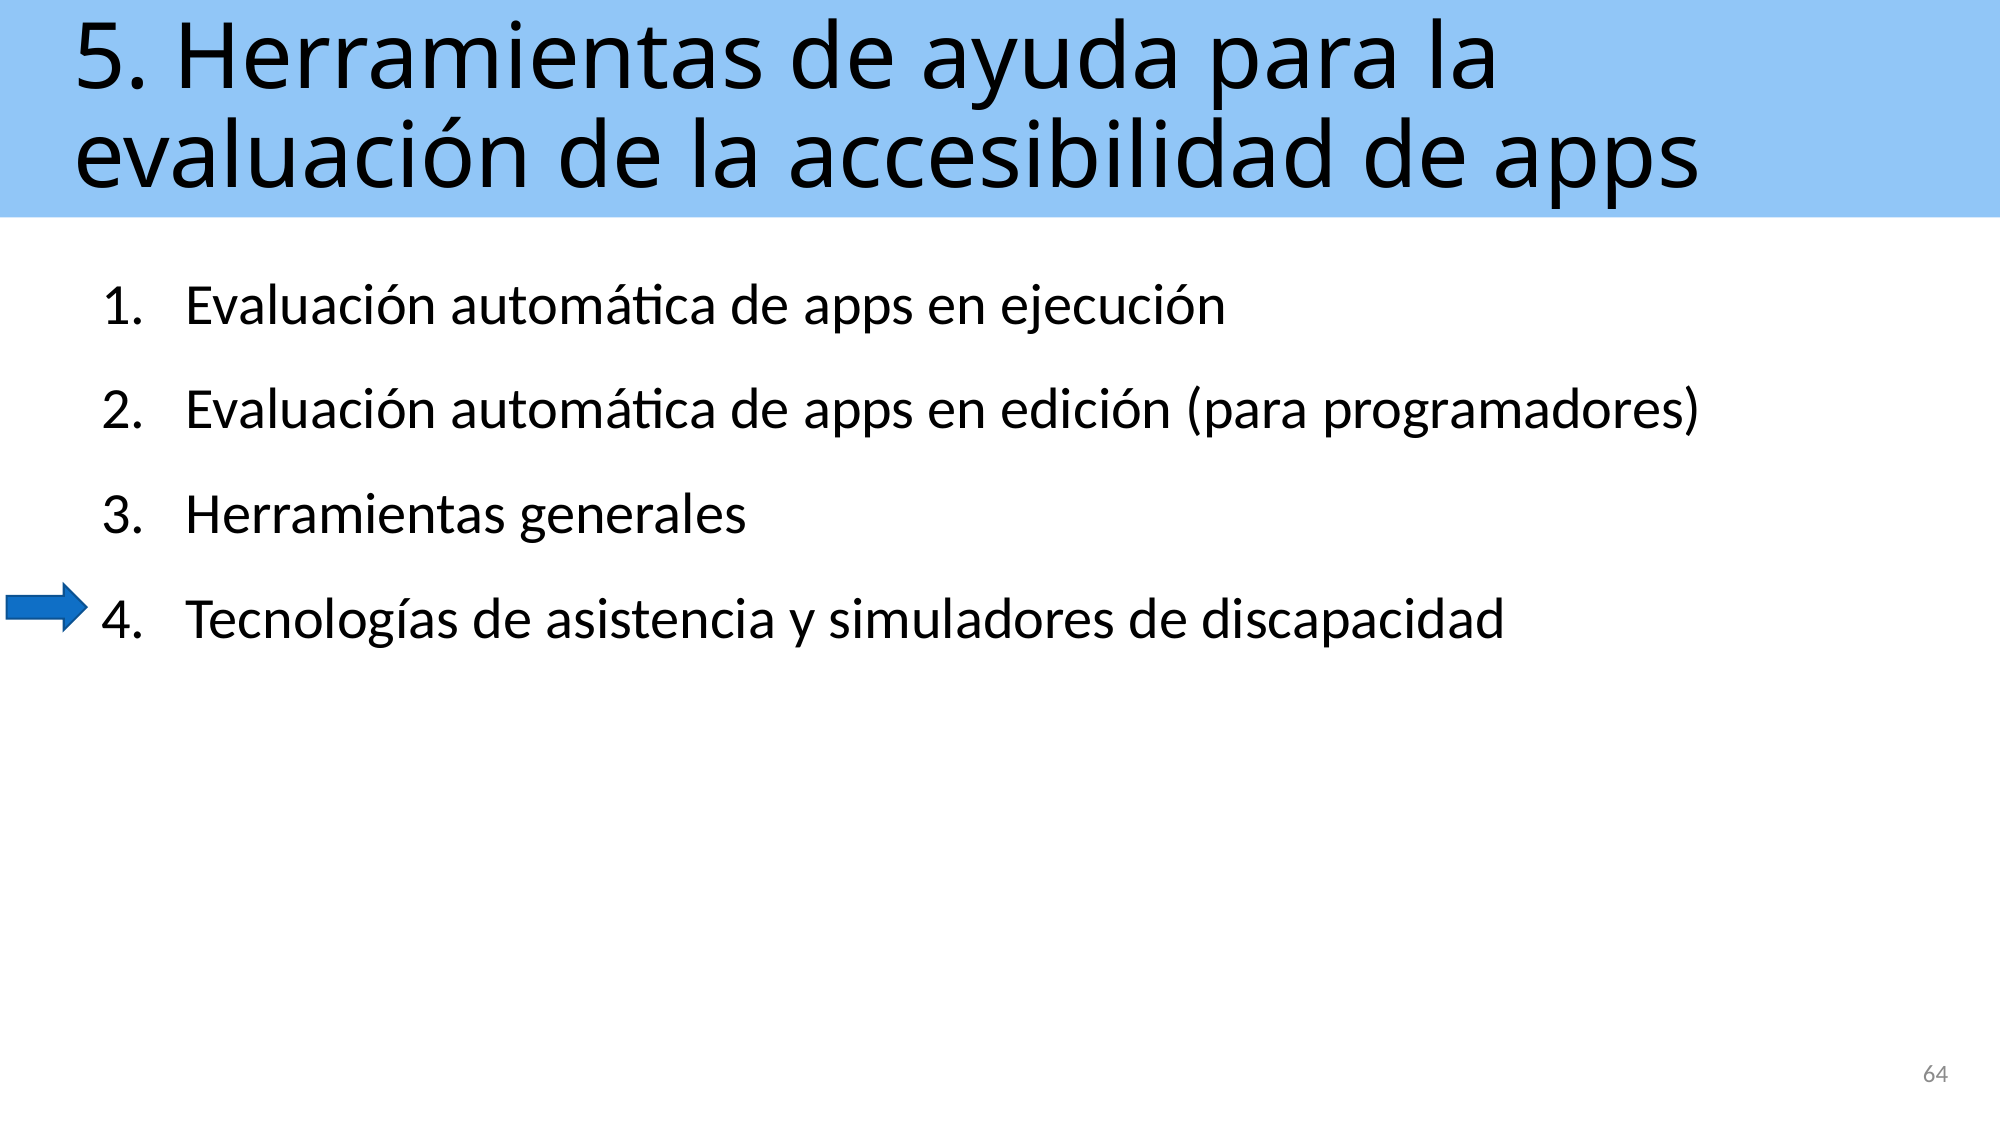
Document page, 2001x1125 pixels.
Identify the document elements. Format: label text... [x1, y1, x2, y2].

list Evaluación automática de apps en ejecución Evaluación automática de apps en edición (para programadores) Herramientas generales Tecnologías de asistencia y simuladores de discapacidad [86, 244, 1896, 1016]
title 5. Herramientas de ayuda para la evaluación de la accesibilidad de apps [0, 0, 2000, 218]
slide_number 64 [1513, 1042, 1964, 1103]
text_box [5, 581, 89, 633]
